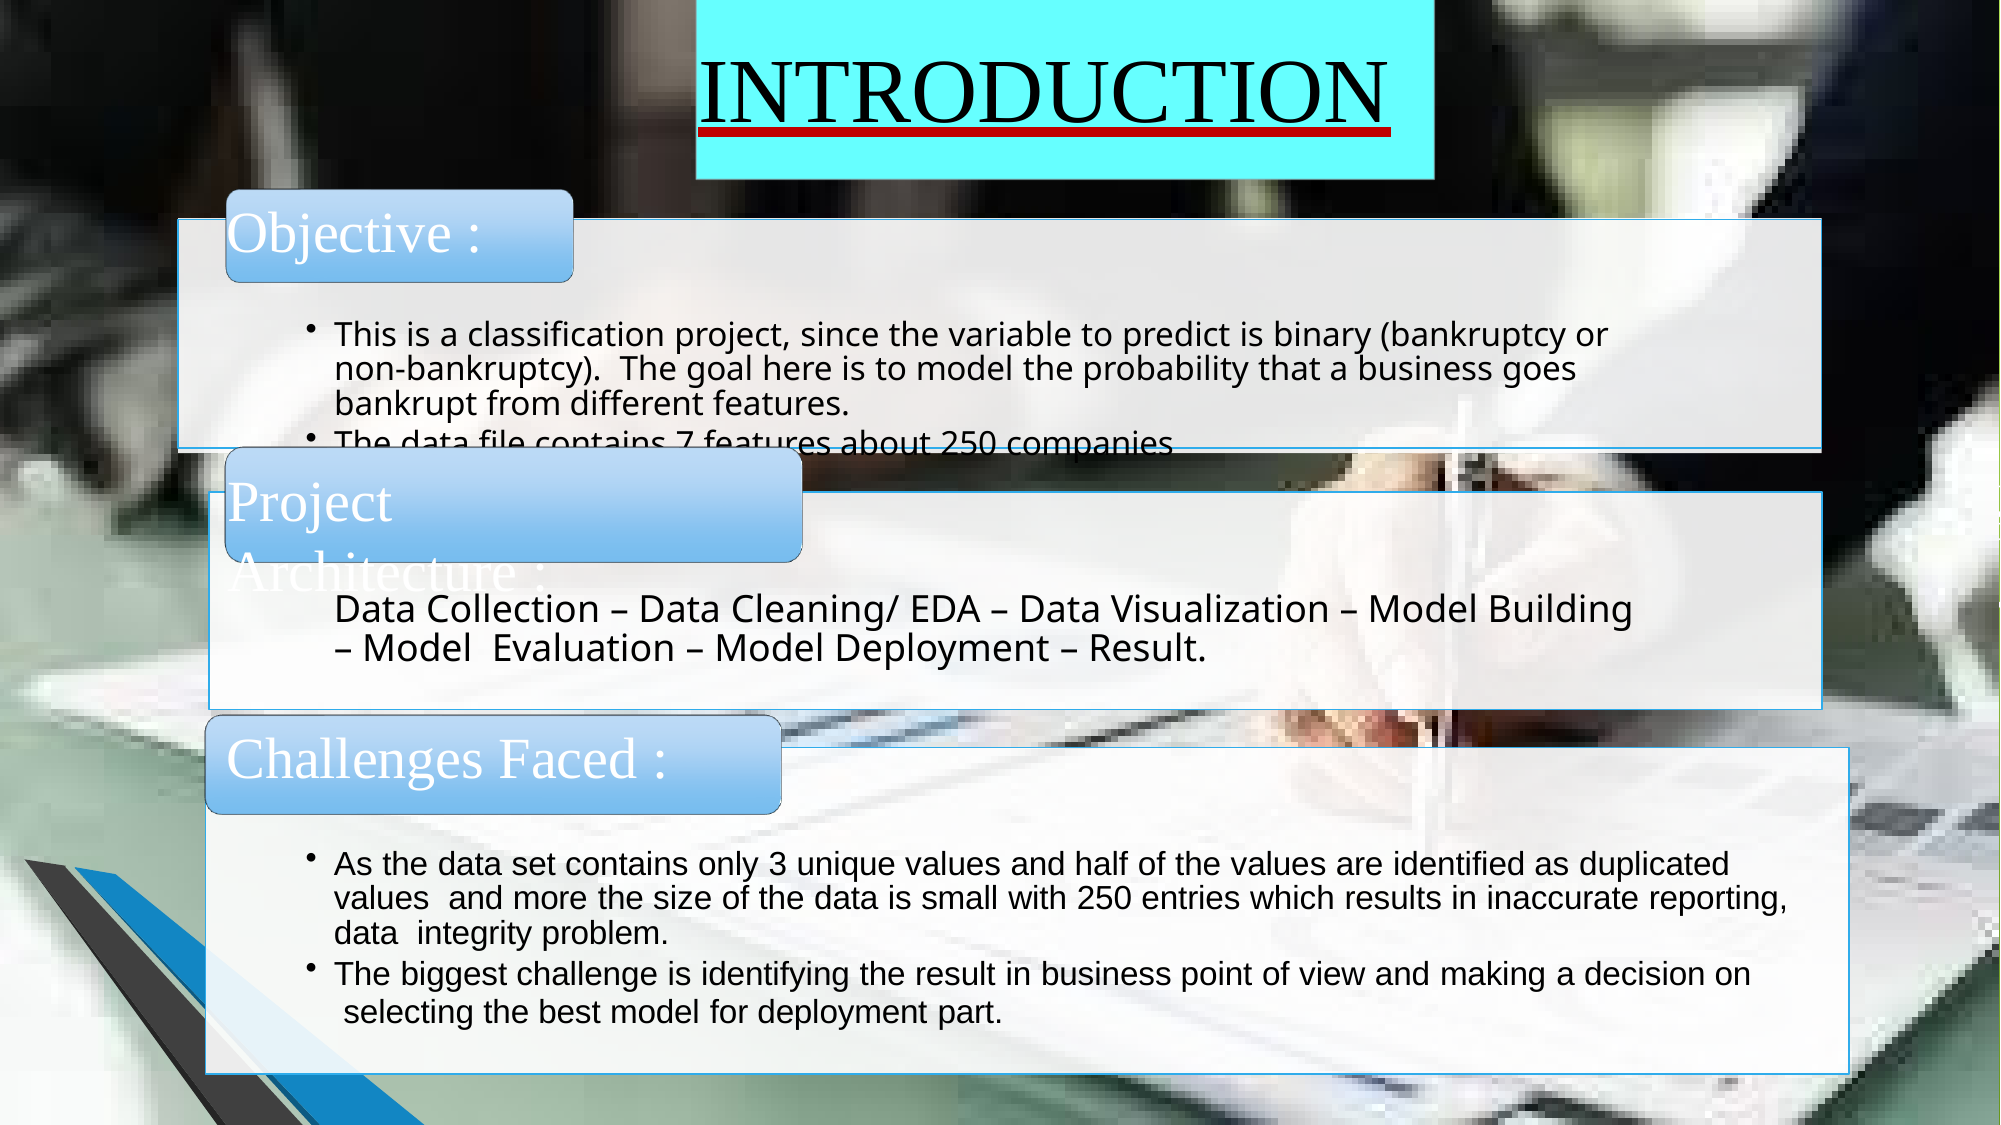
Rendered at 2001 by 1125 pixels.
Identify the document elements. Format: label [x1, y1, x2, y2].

text_box [207, 490, 1823, 711]
text_box [24, 217, 1822, 1125]
picture [204, 714, 783, 815]
picture [223, 446, 804, 563]
text_box [204, 746, 1851, 1075]
picture [0, 0, 1999, 1125]
